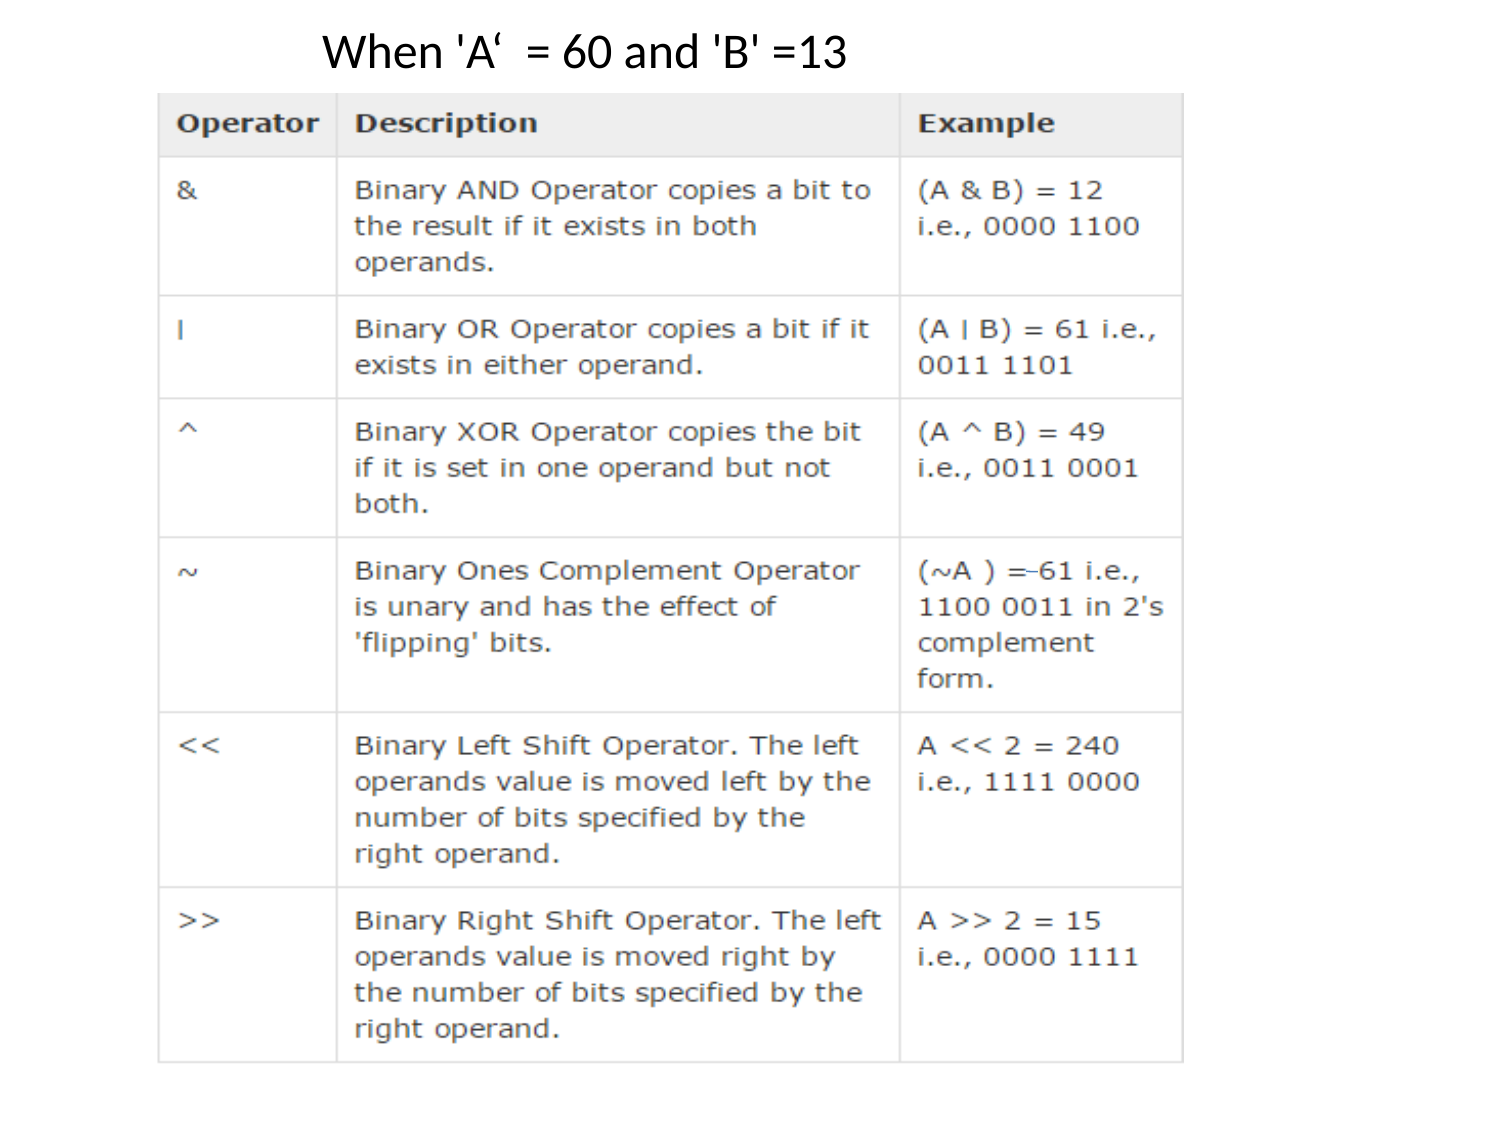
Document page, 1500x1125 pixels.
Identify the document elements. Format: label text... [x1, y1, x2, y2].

text_box When 'A‘ = 60 and 'B' =13 [307, 11, 874, 87]
picture [152, 93, 1184, 1067]
